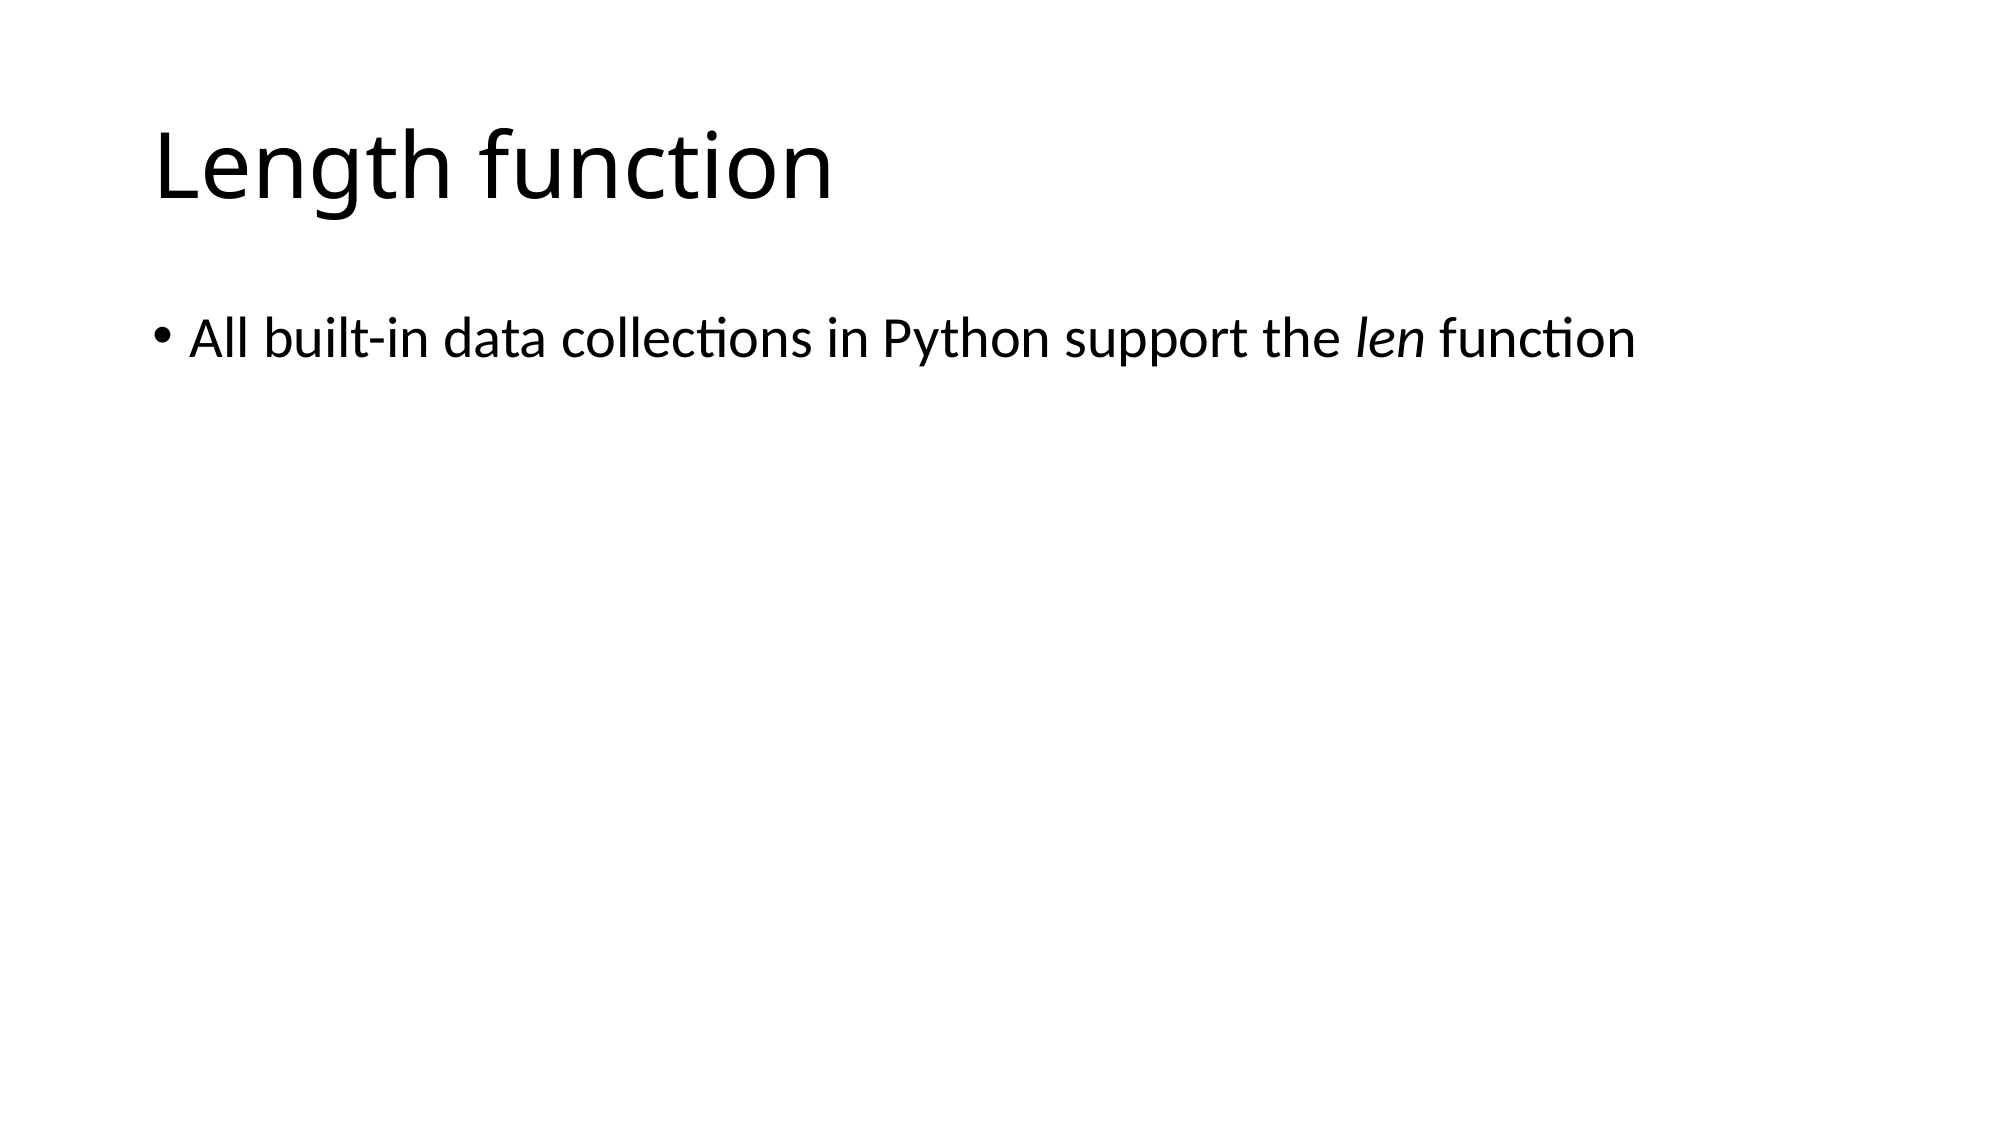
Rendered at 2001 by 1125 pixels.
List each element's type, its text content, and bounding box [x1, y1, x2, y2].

title Length function [137, 59, 1863, 278]
list All built-in data collections in Python support the len function [137, 299, 1863, 1014]
